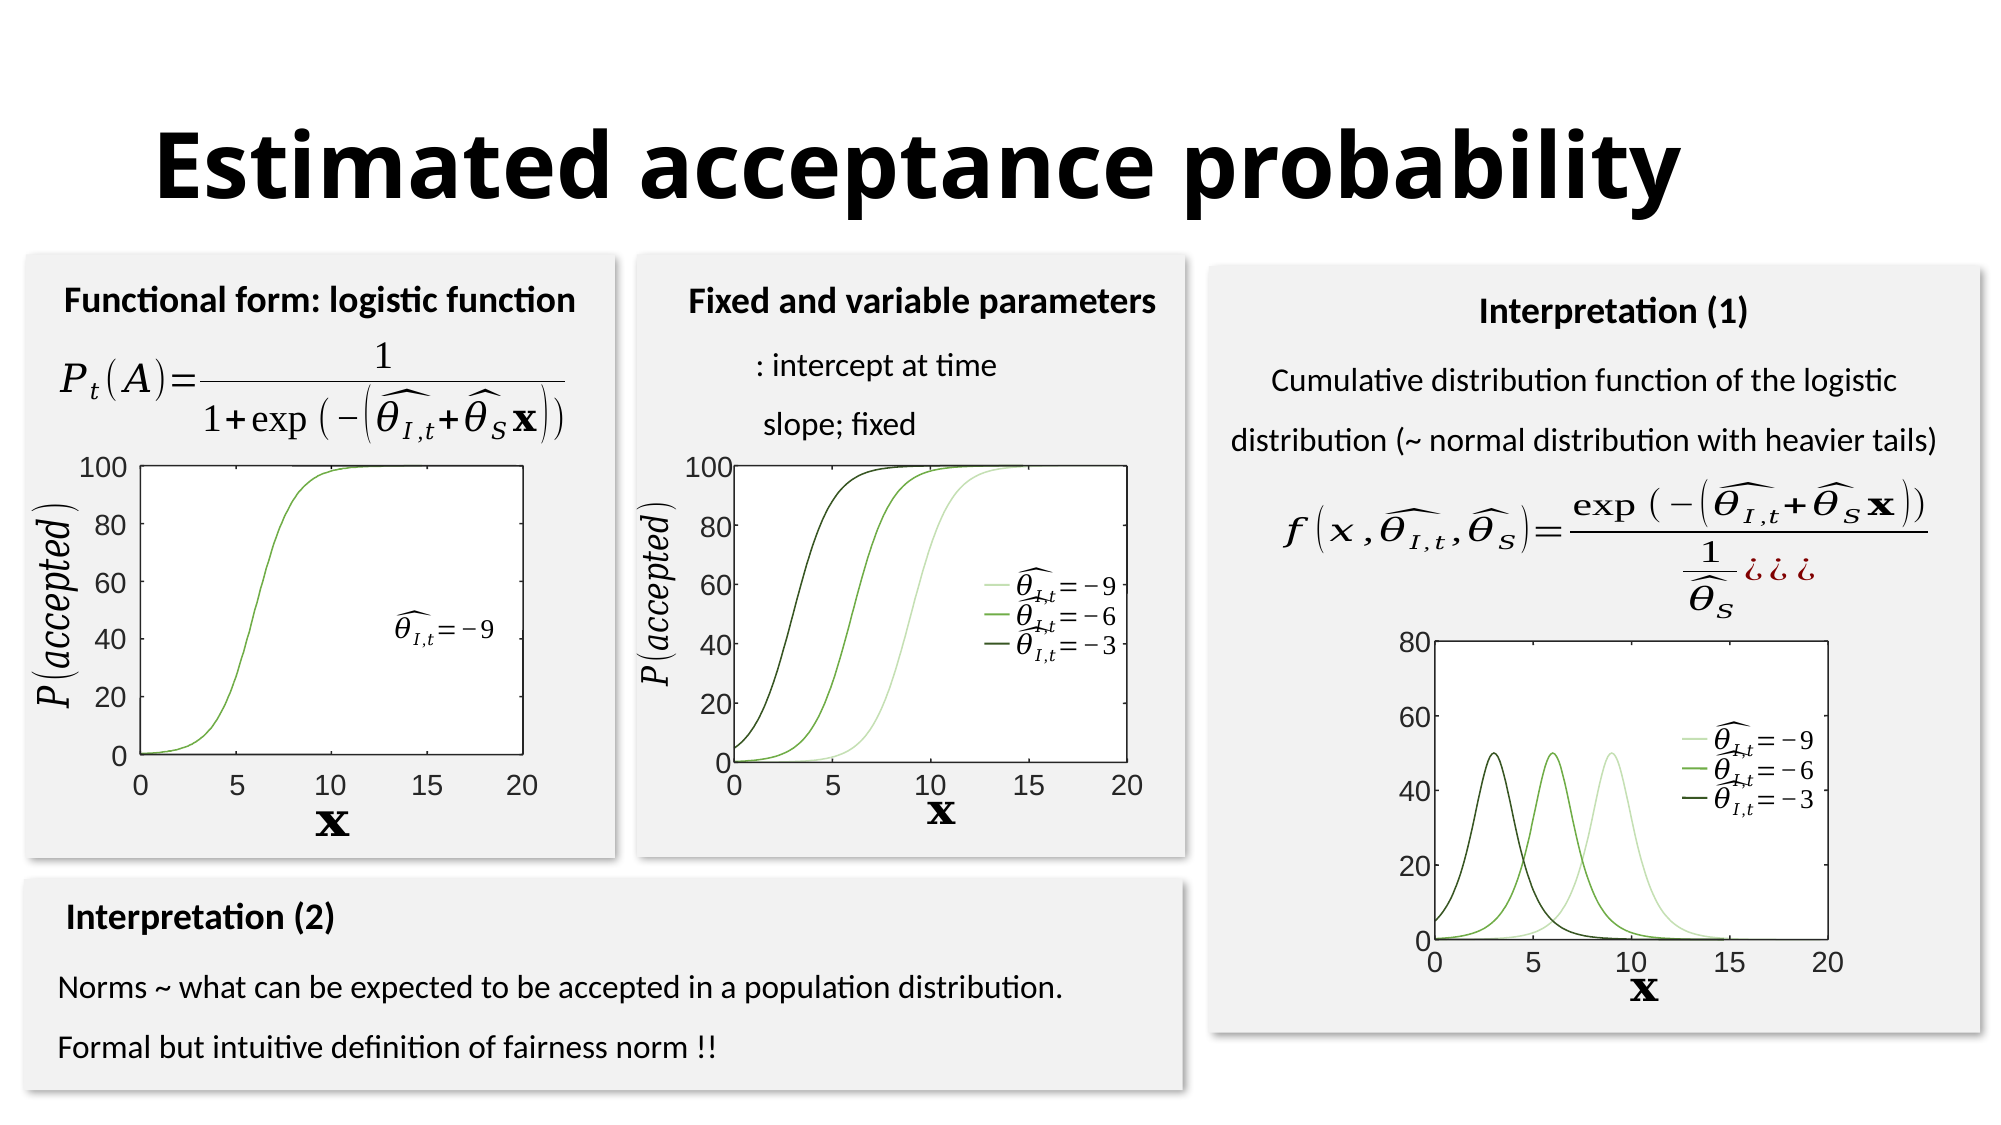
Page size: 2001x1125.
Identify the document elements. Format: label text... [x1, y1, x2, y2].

title Estimated acceptance probability [137, 59, 1863, 278]
text_box [636, 278, 1186, 858]
text_box [23, 878, 1184, 1091]
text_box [25, 254, 615, 858]
text_box Interpretation (2) [51, 884, 351, 938]
text_box Fixed and variable parameters [673, 268, 1172, 329]
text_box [633, 449, 1141, 835]
text_box [1208, 265, 1981, 1034]
text_box Interpretation (1) [1464, 278, 1765, 330]
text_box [1398, 622, 1844, 1013]
text_box Norms ~ what can be expected to be accepted in a population distribution. Formal but intuitive definition of fairness norm !! [42, 938, 1197, 1073]
text_box Cumulative distribution function of the logistic distribution (~ normal distribution with heavier tails) [1212, 330, 1957, 466]
